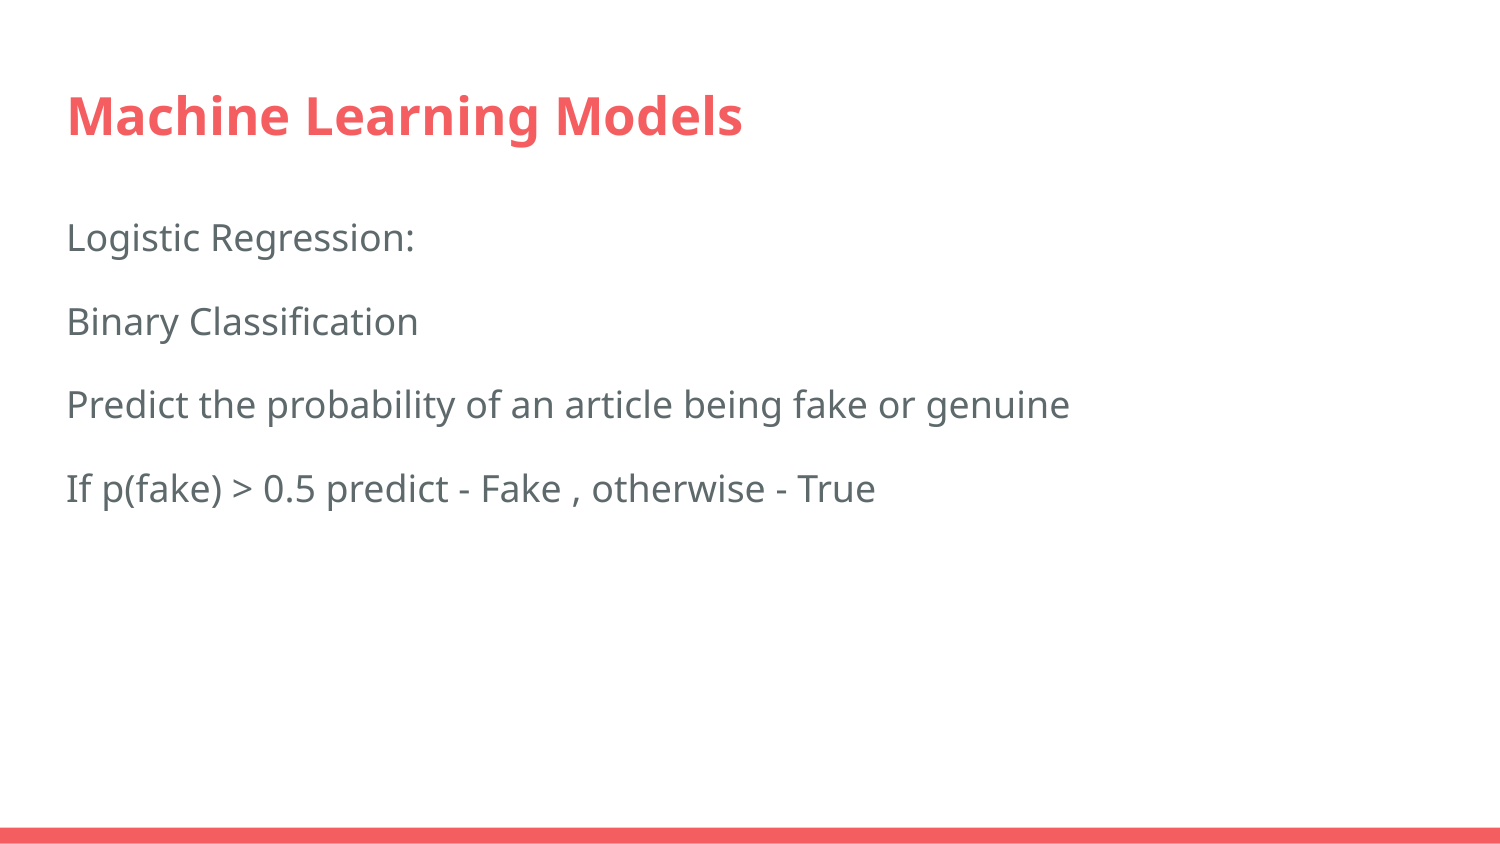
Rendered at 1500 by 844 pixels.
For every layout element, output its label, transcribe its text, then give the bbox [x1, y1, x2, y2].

title Machine Learning Models [51, 64, 1449, 167]
list Logistic Regression: Binary Classification Predict the probability of an article being fake or genuine If p(fake) > 0.5 predict - Fake , otherwise - True [51, 189, 1449, 750]
